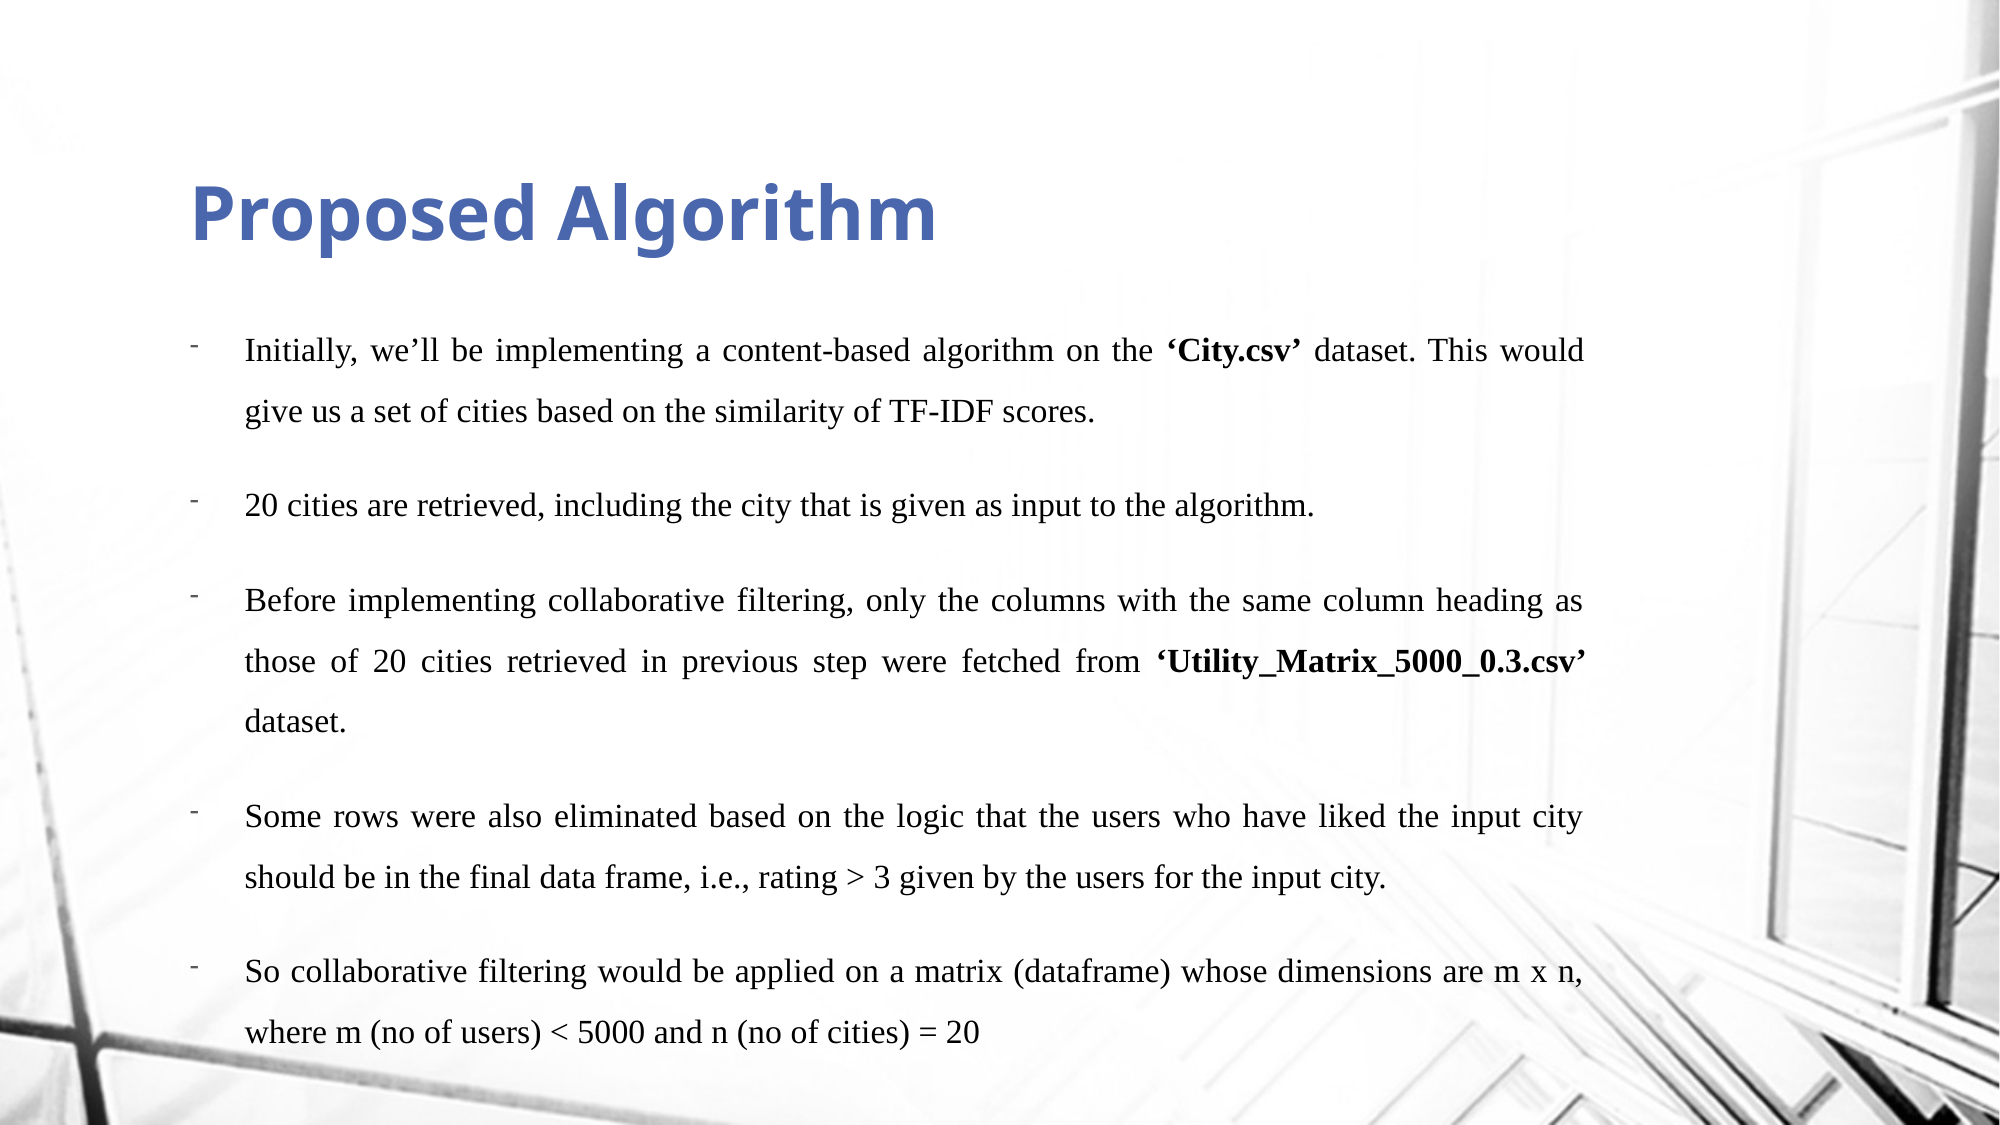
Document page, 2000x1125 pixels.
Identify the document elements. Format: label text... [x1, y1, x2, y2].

picture [0, 0, 2000, 1125]
list Initially, we’ll be implementing a content-based algorithm on the ‘City.csv’ dataset. This would give us a set of cities based on the similarity of TF-IDF scores. 20 cities are retrieved, including the city that is given as input to the algorithm. Before implementing collaborative filtering, only the columns with the same column heading as those of 20 cities retrieved in previous step were fetched from ‘Utility_Matrix_5000_0.3.csv’ dataset. Some rows were also eliminated based on the logic that the users who have liked the input city should be in the final data frame, i.e., rating > 3 given by the users for the input city. So collaborative filtering would be applied on a matrix (dataframe) whose dimensions are m x n, where m (no of users) < 5000 and n (no of cities) = 20 [174, 299, 1600, 1059]
title Proposed Algorithm [174, 87, 1600, 263]
